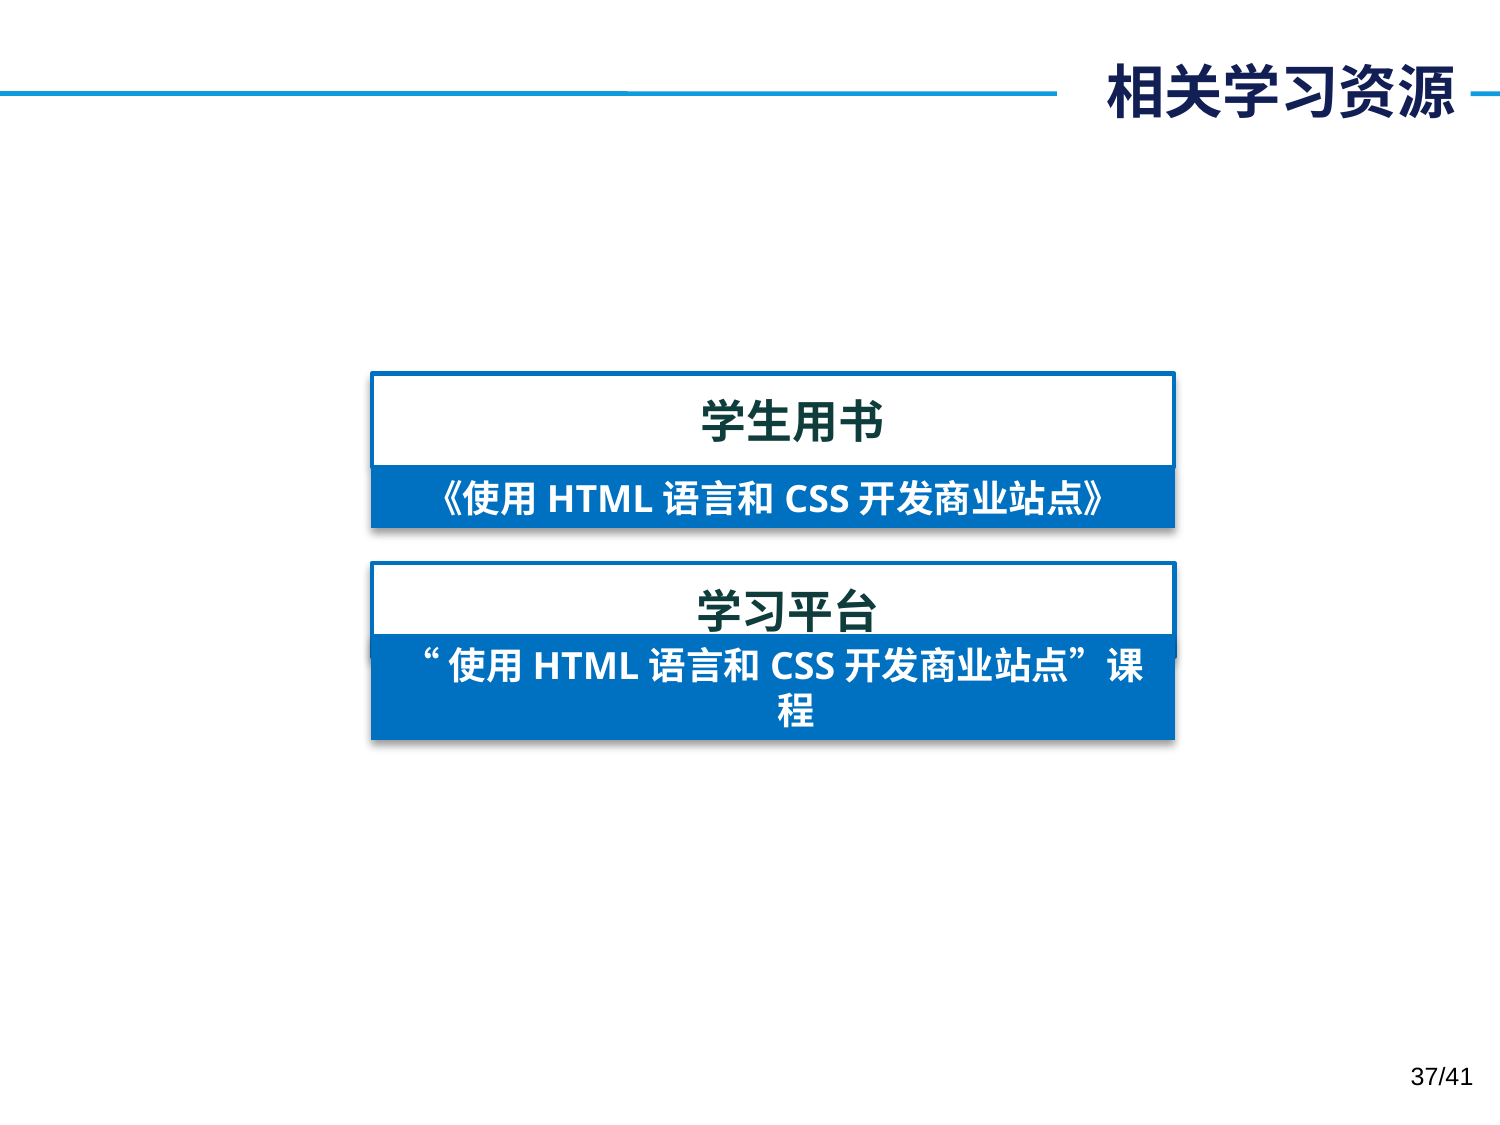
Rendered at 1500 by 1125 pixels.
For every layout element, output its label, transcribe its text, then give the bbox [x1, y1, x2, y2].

text_box 《使用HTML语言和CSS开发商业站点》 [371, 467, 1175, 528]
text_box 学习平台 [370, 561, 1177, 636]
text_box 学生用书 [370, 371, 1176, 469]
text_box “使用HTML语言和CSS开发商业站点”课程 [371, 634, 1175, 740]
slide_number 37/41 [1138, 1053, 1489, 1114]
title 相关学习资源 [1057, 46, 1471, 133]
